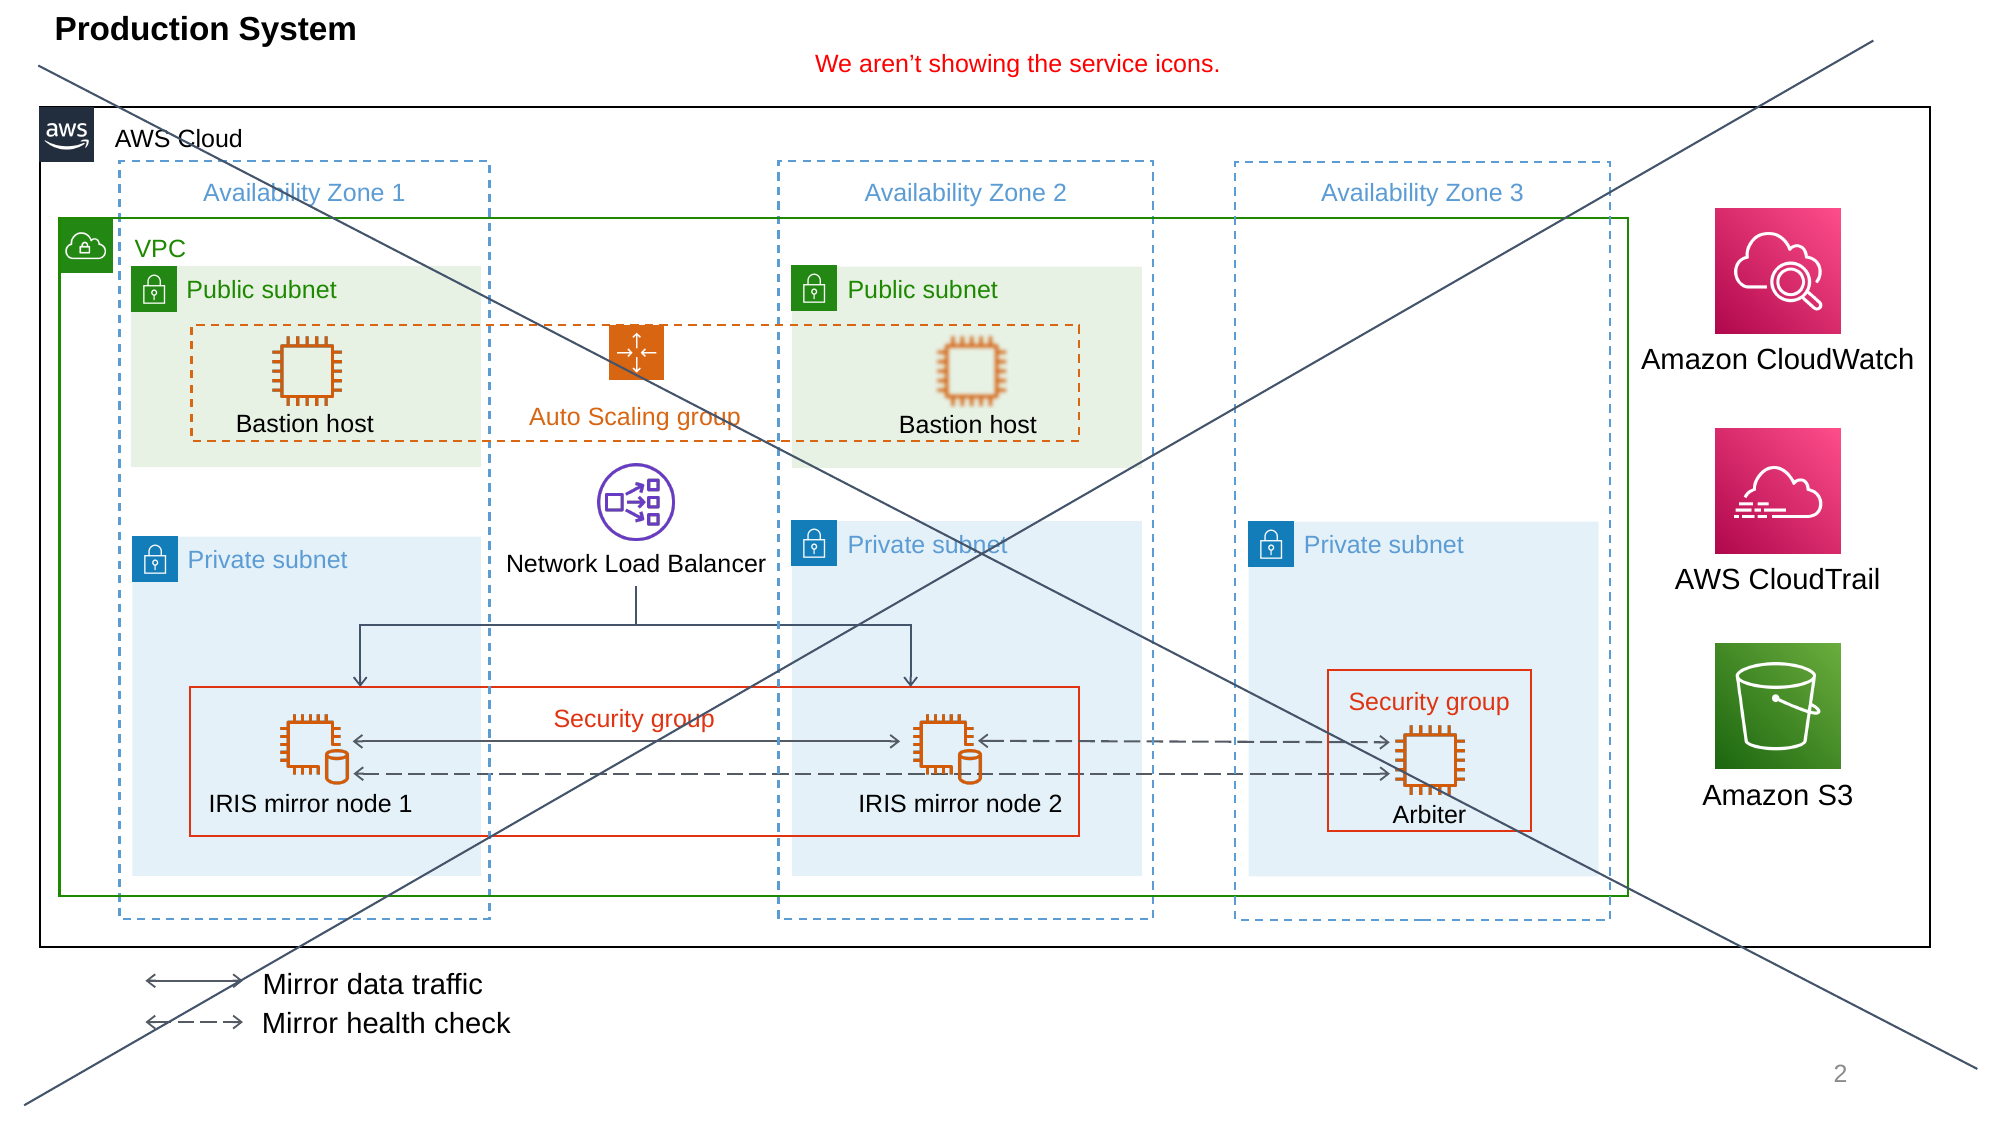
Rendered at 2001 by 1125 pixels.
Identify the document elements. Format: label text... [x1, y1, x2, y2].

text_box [38, 65, 1978, 1069]
text_box Production System [39, 0, 437, 40]
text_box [24, 40, 1874, 1106]
